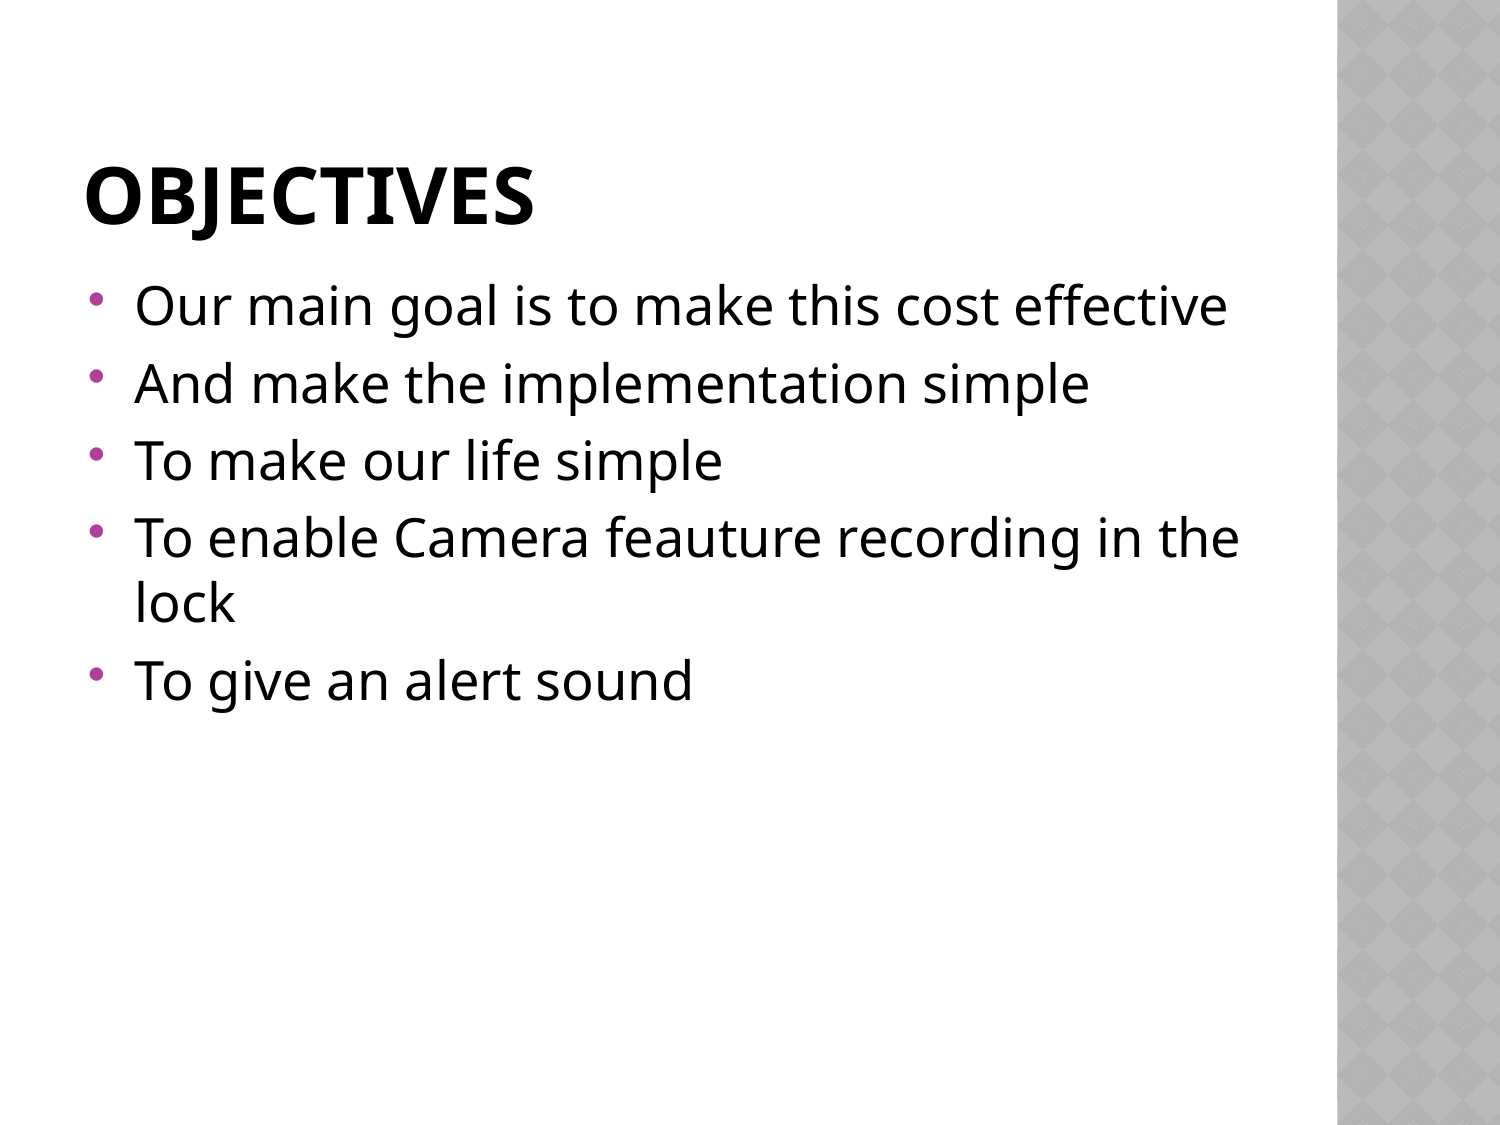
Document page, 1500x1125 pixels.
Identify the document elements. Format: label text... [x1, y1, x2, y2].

list Our main goal is to make this cost effective And make the implementation simple To make our life simple To enable Camera feauture recording in the lock To give an alert sound [75, 264, 1263, 1059]
title objectives [75, 52, 1263, 240]
